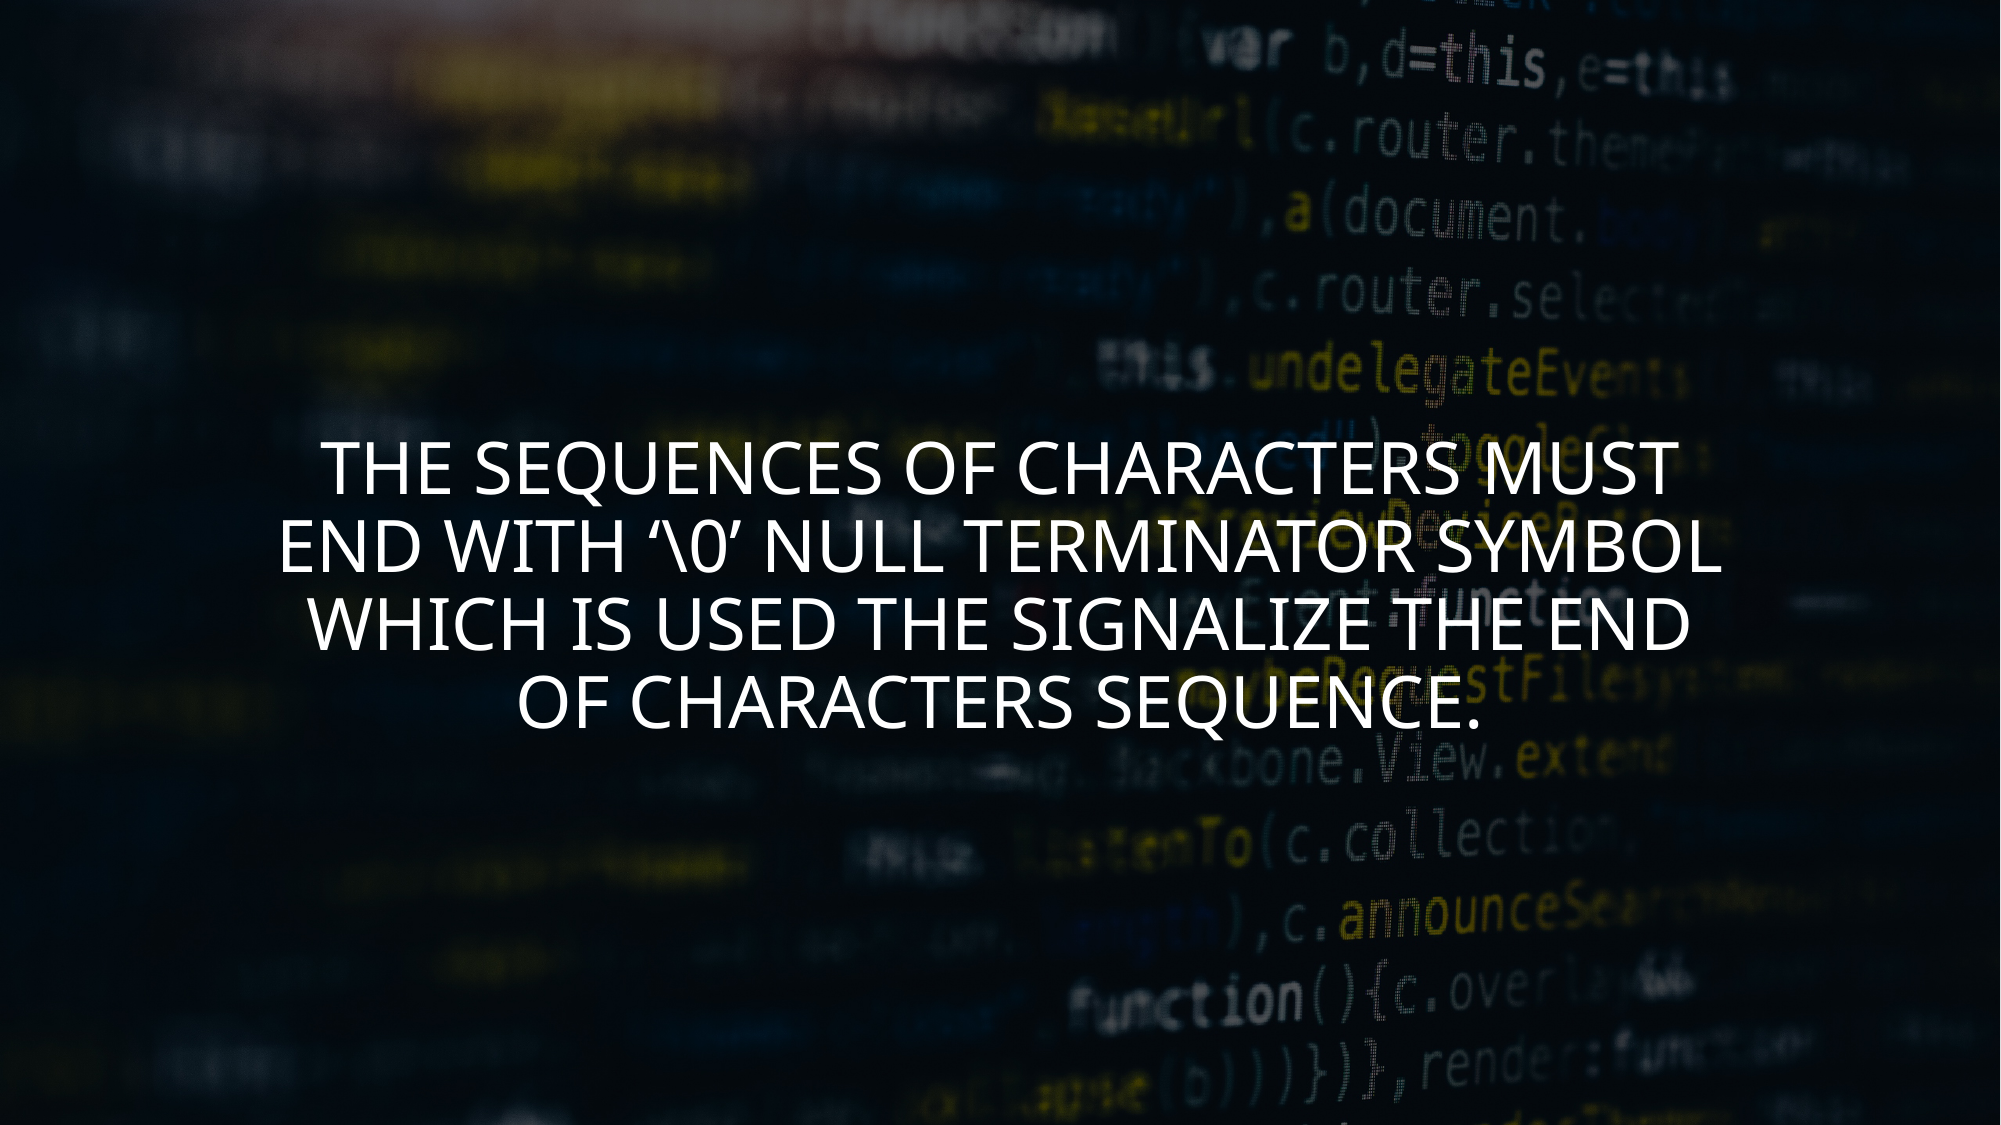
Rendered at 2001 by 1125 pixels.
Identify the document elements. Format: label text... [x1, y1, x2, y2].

title THE SEQUENCES OF CHARACTERS MUST END WITH ‘\0’ NULL TERMINATOR SYMBOL WHICH IS USED THE SIGNALIZE THE END OF CHARACTERS SEQUENCE. [249, 372, 1750, 753]
picture [0, 0, 2001, 1125]
